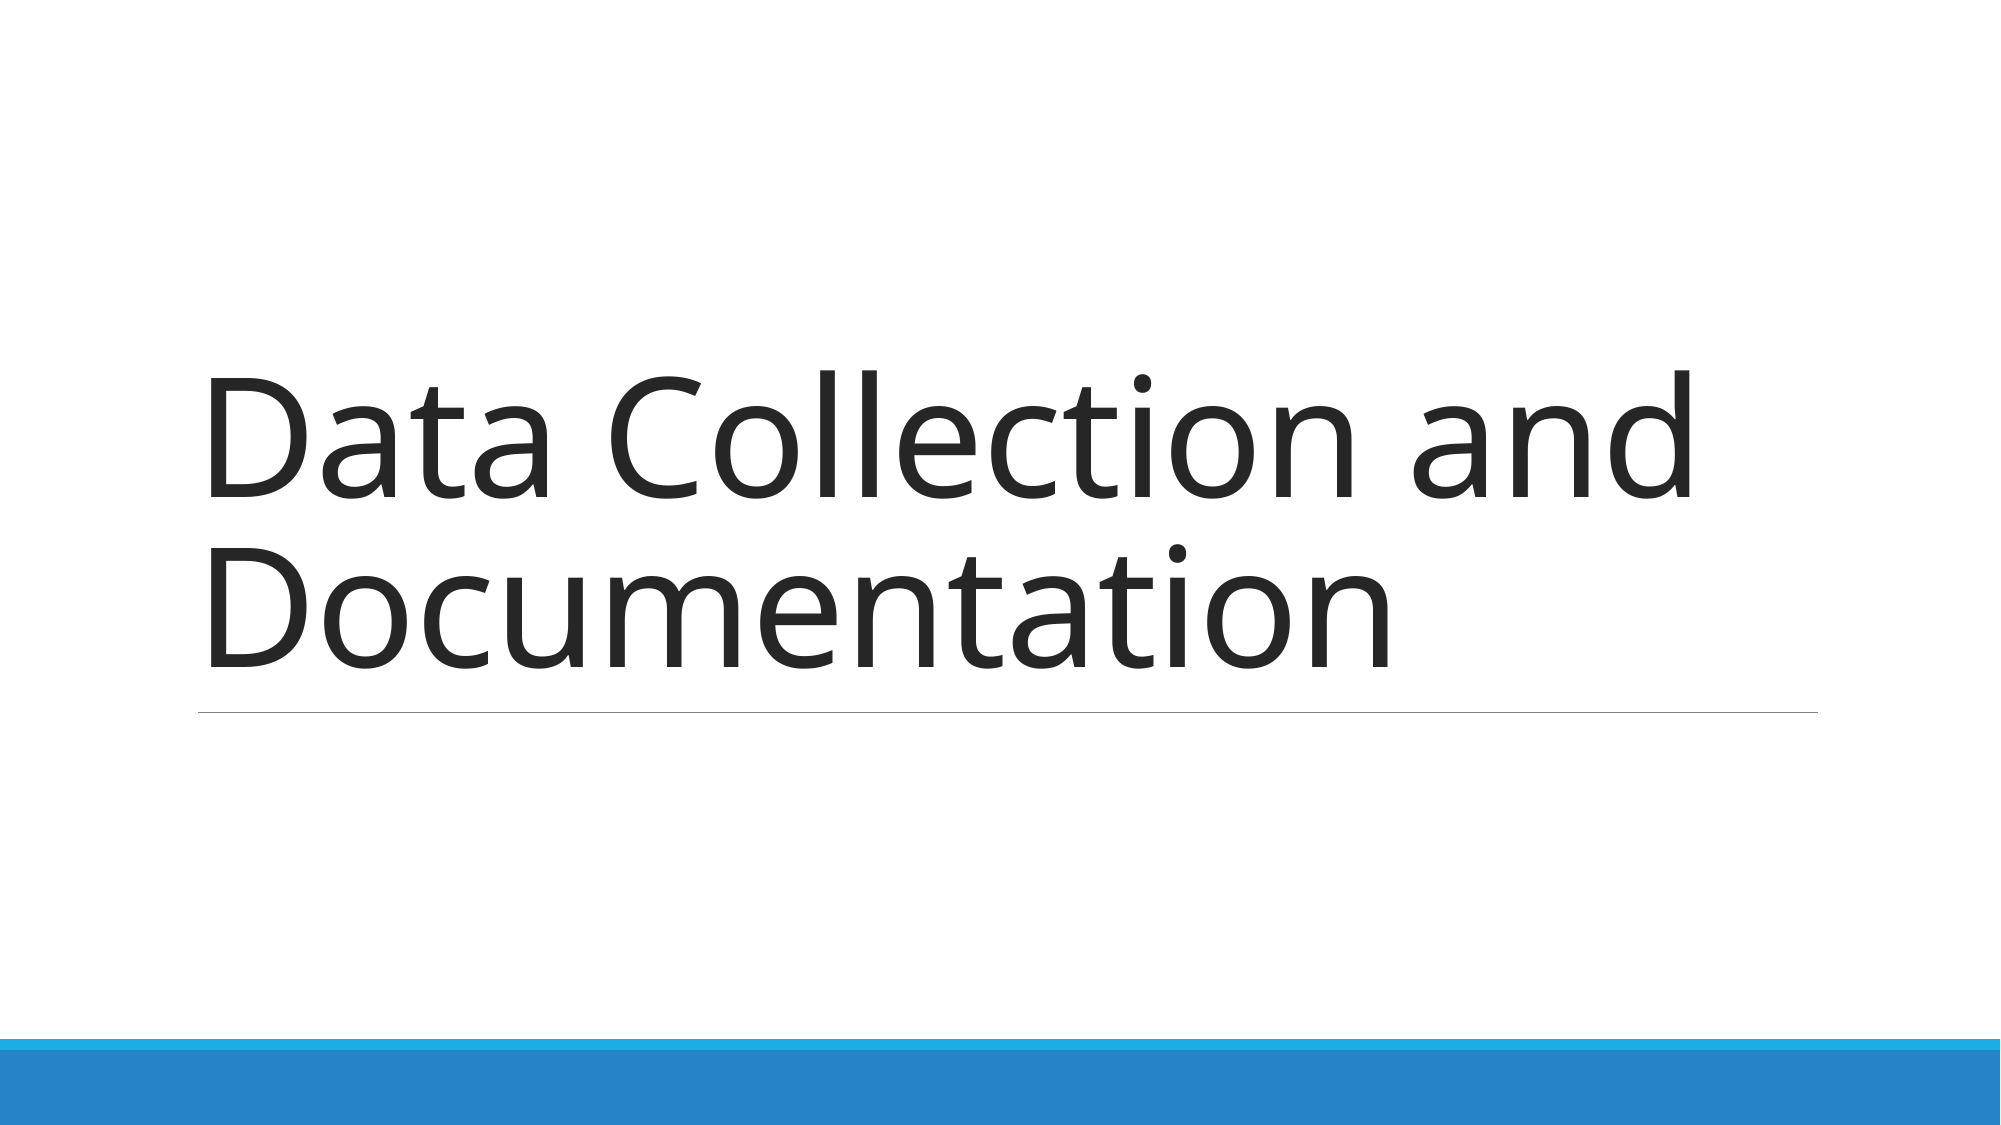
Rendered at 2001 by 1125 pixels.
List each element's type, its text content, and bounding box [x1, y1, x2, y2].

title Data Collection and Documentation [180, 124, 1830, 710]
